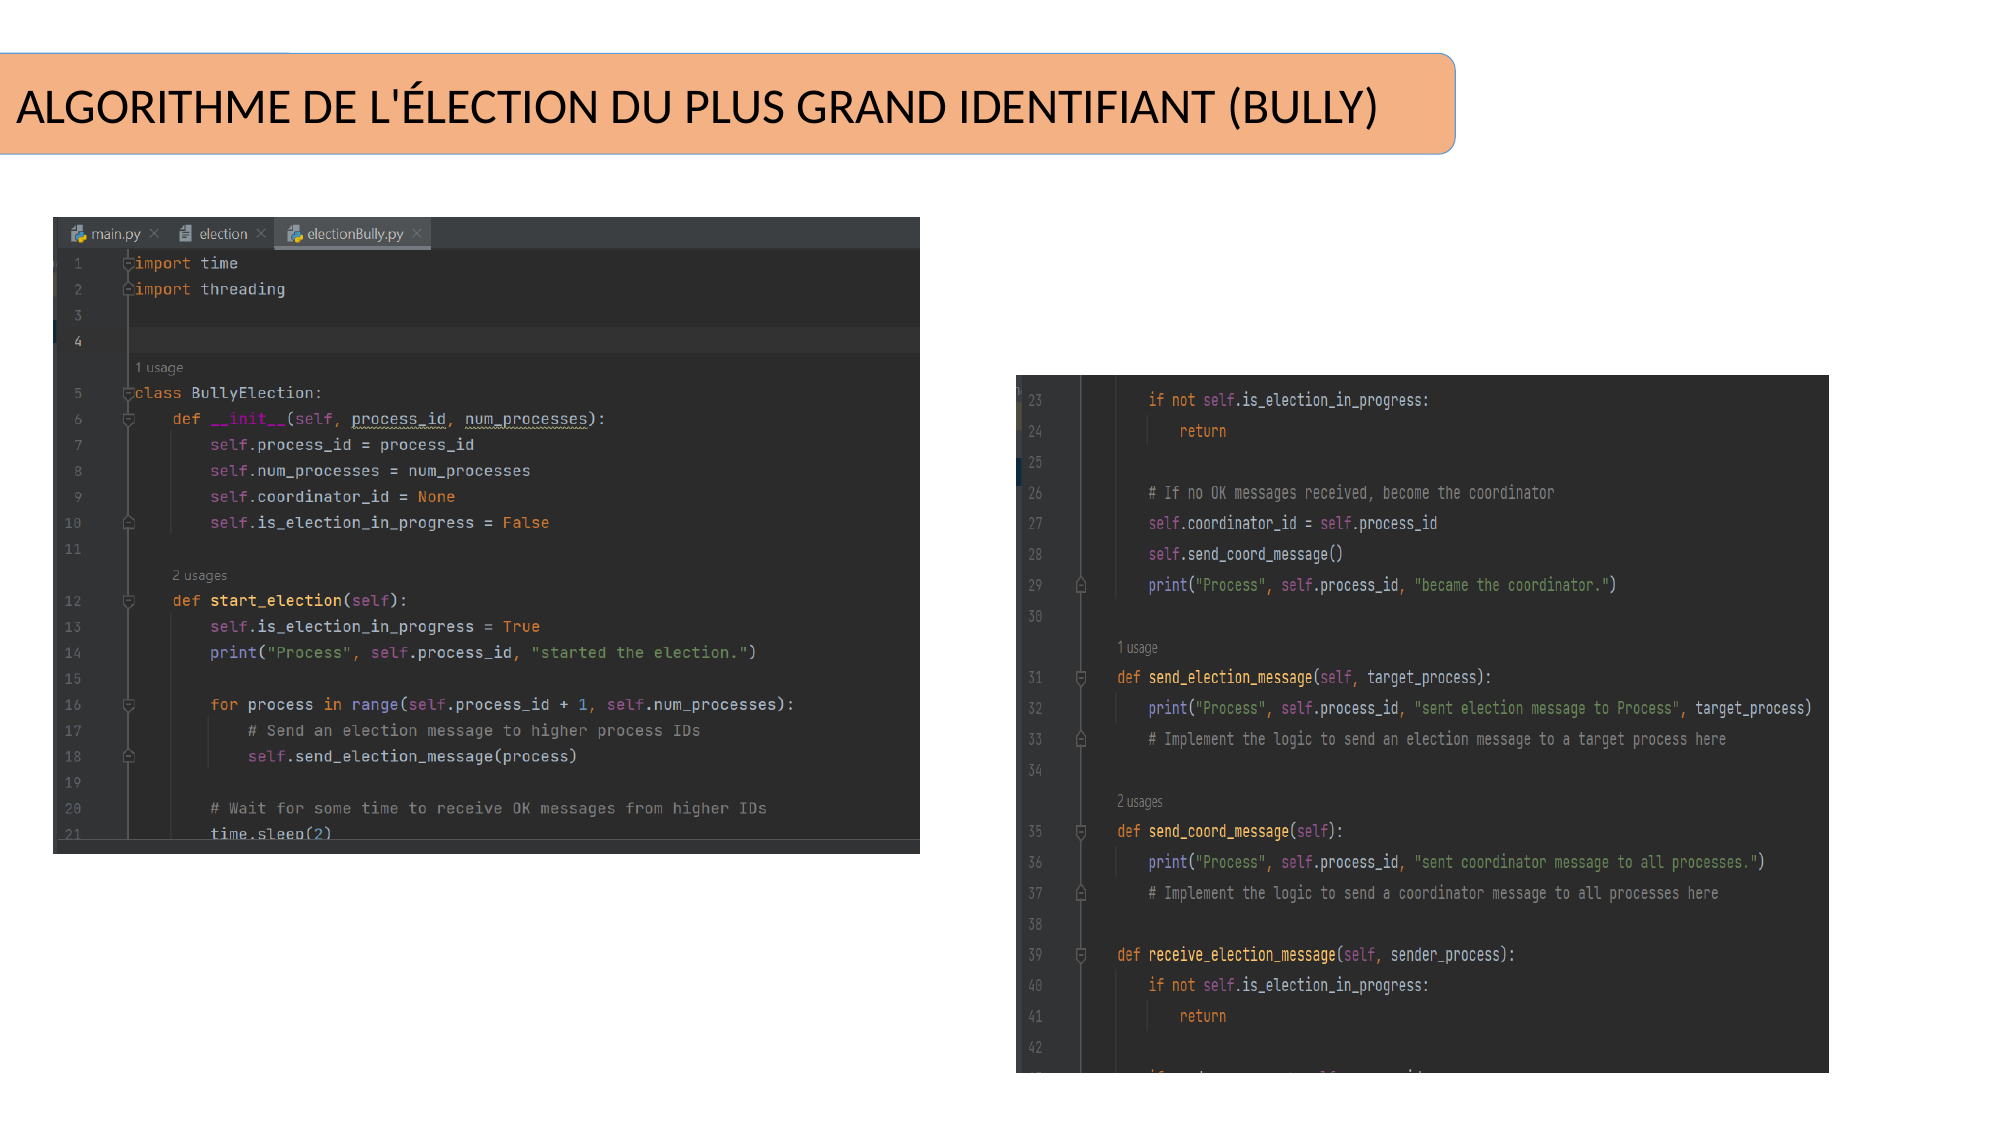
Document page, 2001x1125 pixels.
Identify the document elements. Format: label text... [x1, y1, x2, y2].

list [53, 217, 920, 854]
picture [1016, 375, 1829, 1073]
text_box ALGORITHME DE L'ÉLECTION DU PLUS GRAND IDENTIFIANT (BULLY) [0, 52, 1456, 155]
